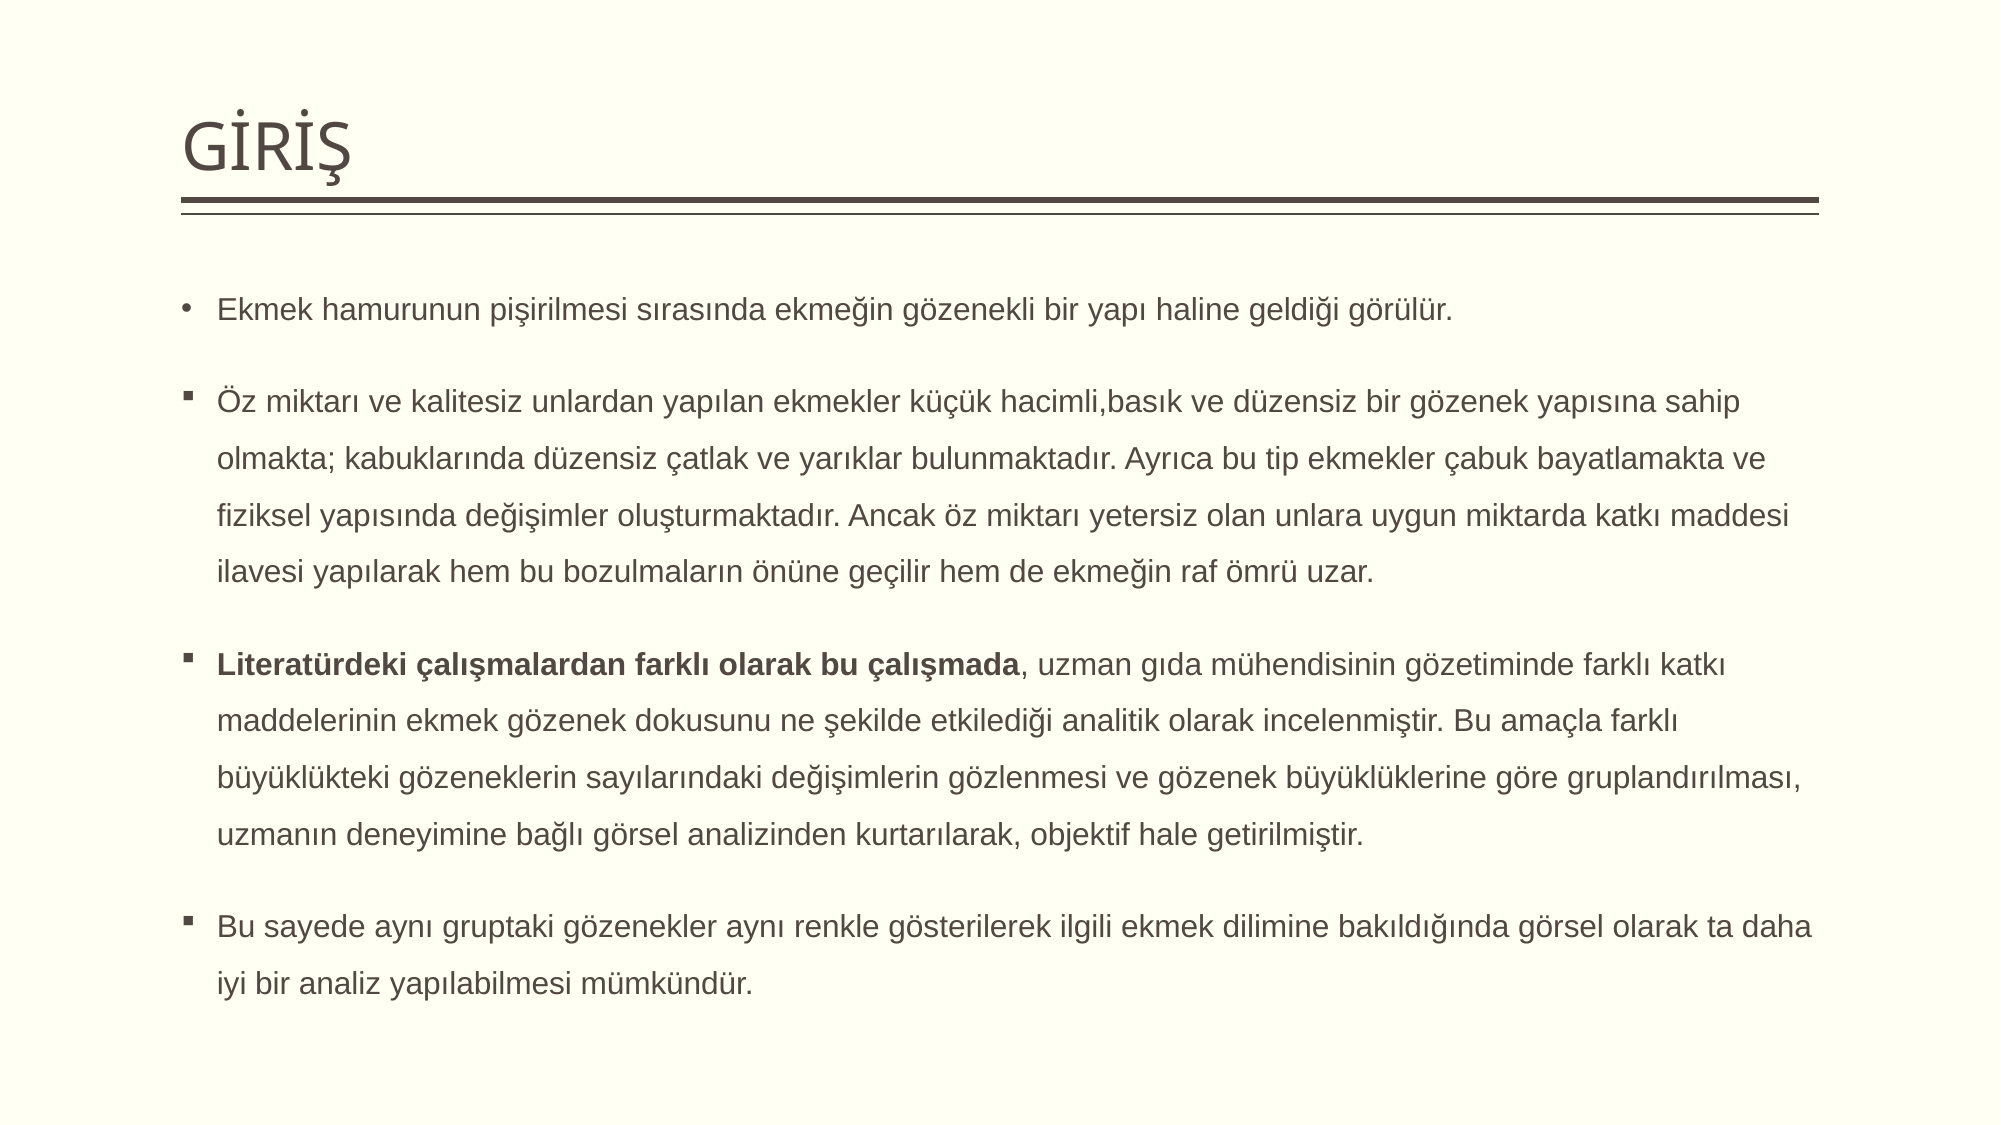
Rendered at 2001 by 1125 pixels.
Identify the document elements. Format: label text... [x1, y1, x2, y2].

title GİRİŞ [181, 12, 1819, 193]
list Ekmek hamurunun pişirilmesi sırasında ekmeğin gözenekli bir yapı haline geldiği görülür. Öz miktarı ve kalitesiz unlardan yapılan ekmekler küçük hacimli,basık ve düzensiz bir gözenek yapısına sahip olmakta; kabuklarında düzensiz çatlak ve yarıklar bulunmaktadır. Ayrıca bu tip ekmekler çabuk bayatlamakta ve fiziksel yapısında değişimler oluşturmaktadır. Ancak öz miktarı yetersiz olan unlara uygun miktarda katkı maddesi ilavesi yapılarak hem bu bozulmaların önüne geçilir hem de ekmeğin raf ömrü uzar. Literatürdeki çalışmalardan farklı olarak bu çalışmada, uzman gıda mühendisinin gözetiminde farklı katkı maddelerinin ekmek gözenek dokusunu ne şekilde etkilediği analitik olarak incelenmiştir. Bu amaçla farklı büyüklükteki gözeneklerin sayılarındaki değişimlerin gözlenmesi ve gözenek büyüklüklerine göre gruplandırılması, uzmanın deneyimine bağlı görsel analizinden kurtarılarak, objektif hale getirilmiştir. Bu sayede aynı gruptaki gözenekler aynı renkle gösterilerek ilgili ekmek dilimine bakıldığında görsel olarak ta daha iyi bir analiz yapılabilmesi mümkündür. [181, 262, 1819, 1013]
